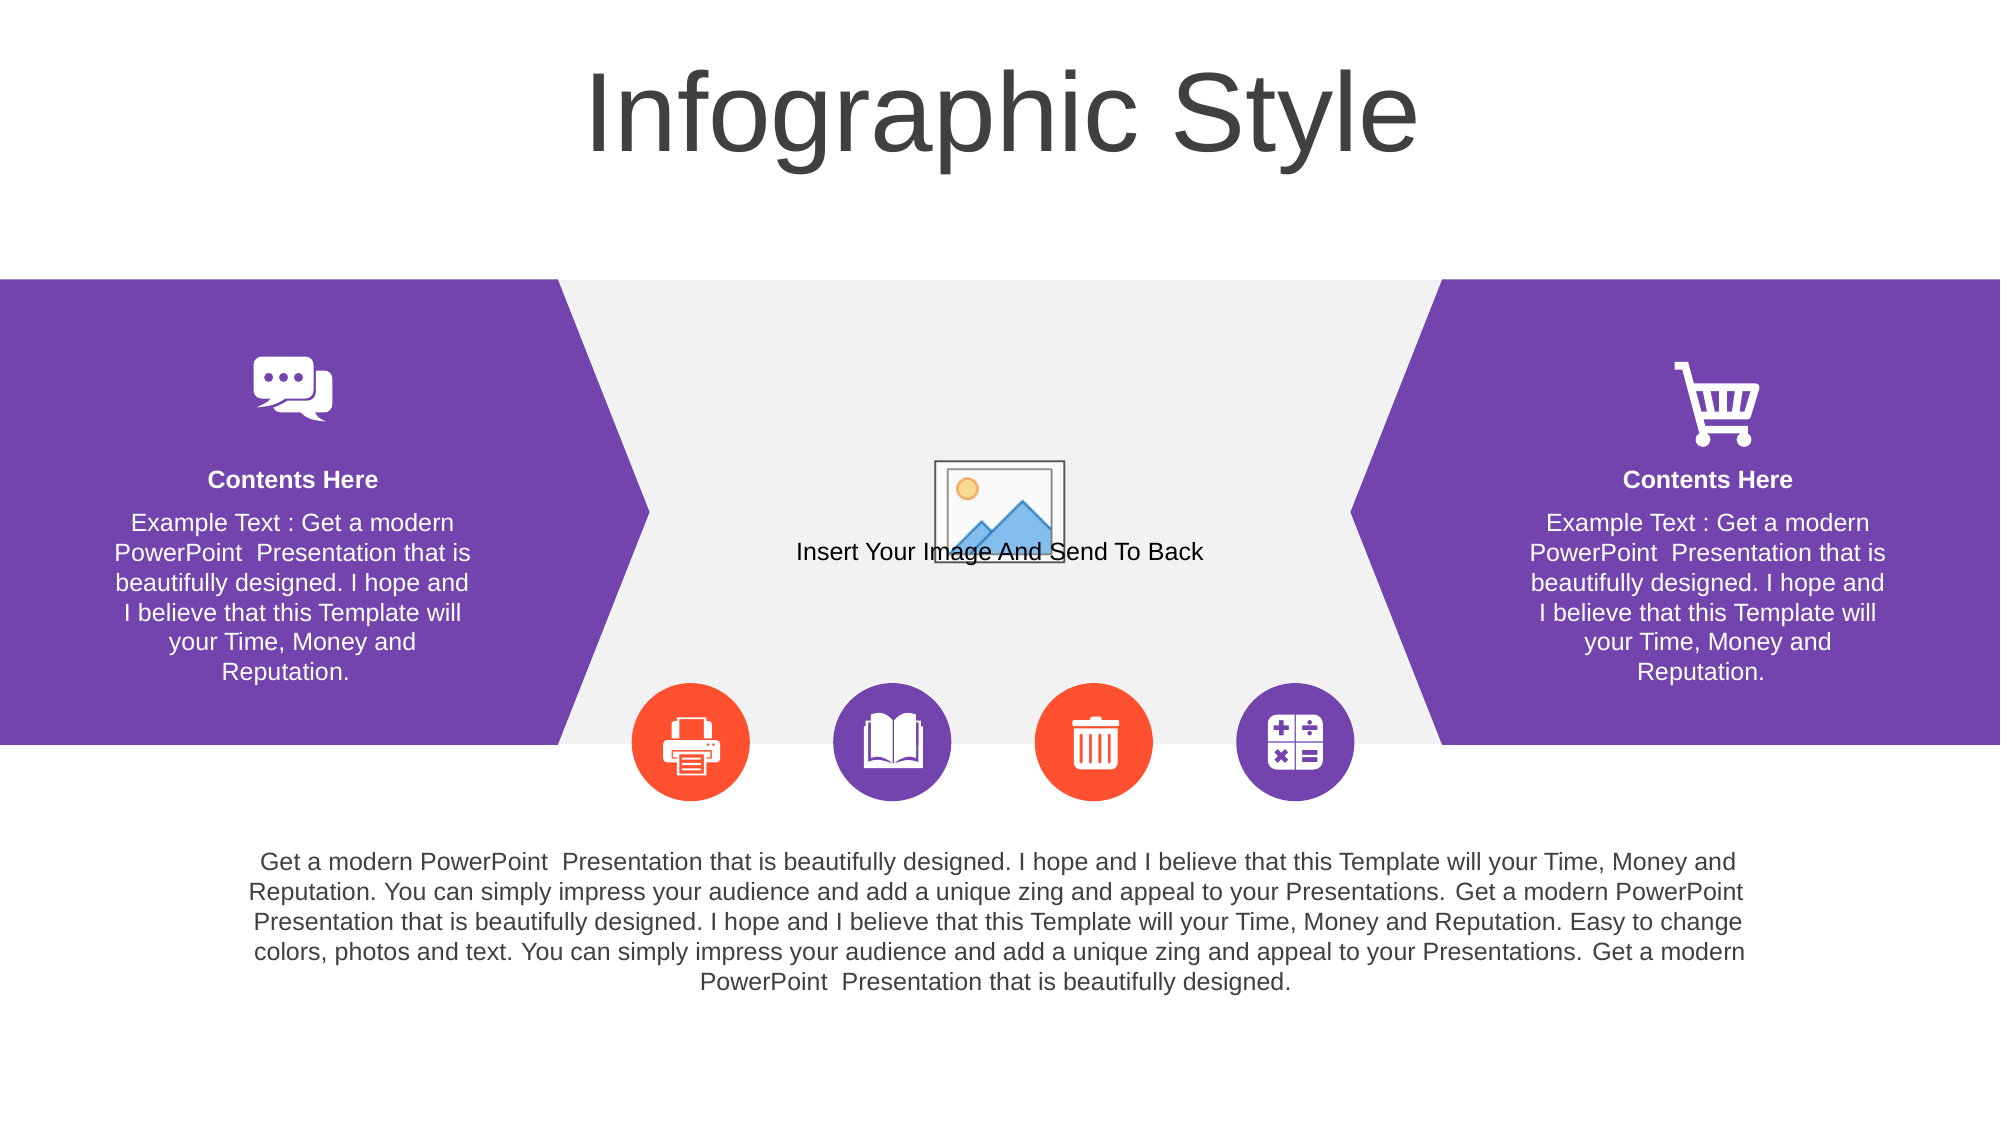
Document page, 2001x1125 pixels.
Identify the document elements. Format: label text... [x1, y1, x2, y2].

text_box [252, 355, 334, 423]
text_box [1235, 744, 1356, 803]
text_box [662, 744, 722, 777]
text_box Get a modern PowerPoint Presentation that is beautifully designed. I hope and I believe that this Template will your Time, Money and Reputation. You can simply impress your audience and add a unique zing and appeal to your Presentations. Get a modern PowerPoint Presentation that is beautifully designed. I hope and I believe that this Template will your Time, Money and Reputation. Easy to change colors, photos and text. You can simply impress your audience and add a unique zing and appeal to your Presentations. Get a modern PowerPoint Presentation that is beautifully designed. [215, 845, 1785, 996]
text_box [1266, 744, 1324, 771]
text_box [0, 278, 560, 746]
text_box [1440, 278, 2000, 747]
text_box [96, 456, 491, 696]
text_box [630, 744, 751, 803]
text_box [1673, 360, 1761, 448]
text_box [1511, 456, 1906, 696]
text_box [862, 744, 925, 770]
text_box [1072, 744, 1119, 771]
text_box [832, 744, 953, 803]
picture [456, 280, 1544, 744]
text_box [1033, 744, 1154, 803]
list Infographic Style [53, 55, 1952, 175]
